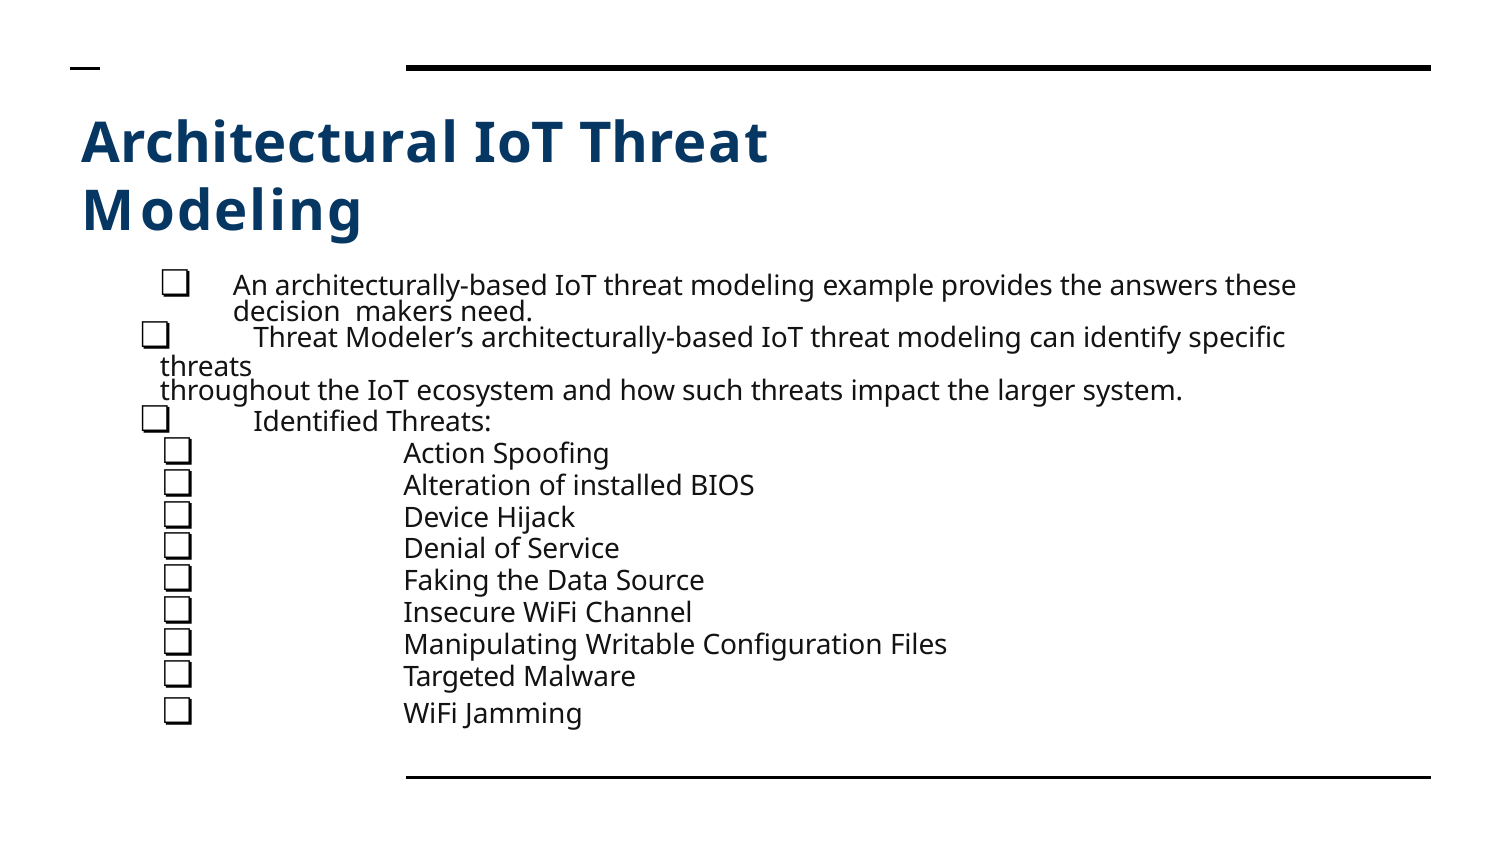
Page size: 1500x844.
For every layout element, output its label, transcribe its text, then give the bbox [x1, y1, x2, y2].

title Architectural IoT Threat Modeling [79, 104, 984, 248]
list ❏ An architecturally-based IoT threat modeling example provides the answers these decision makers need. ❏ Threat Modeler’s architecturally-based IoT threat modeling can identify specific threats throughout the IoT ecosystem and how such threats impact the larger system. ❏ Identified Threats: ❏ Action Spoofing ❏ Alteration of installed BIOS ❏ Device Hijack ❏ Denial of Service ❏ Faking the Data Source ❏ Insecure WiFi Channel ❏ Manipulating Writable Configuration Files ❏ Targeted Malware ❏ WiFi Jamming [139, 257, 1361, 745]
